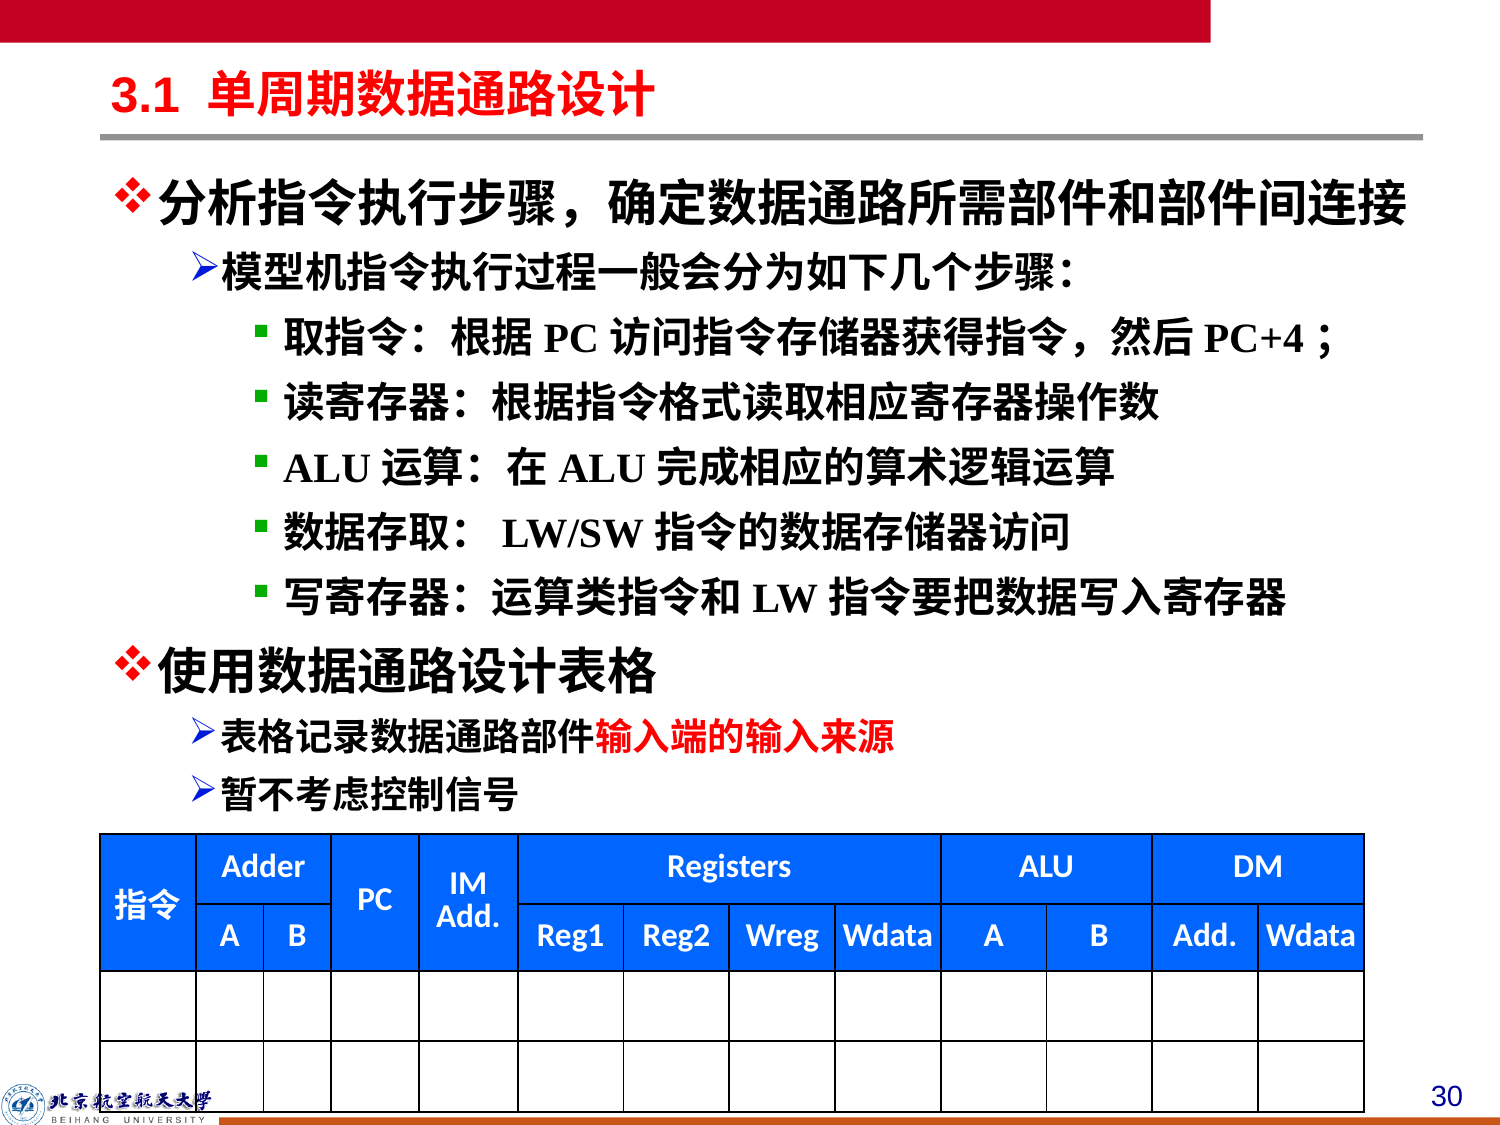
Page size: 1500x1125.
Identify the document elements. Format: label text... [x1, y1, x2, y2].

table_header ALU [942, 835, 1151, 903]
table_cell [264, 1042, 330, 1111]
table_header IM Add. [420, 835, 517, 970]
table_cell [836, 1042, 940, 1111]
table_cell [624, 972, 728, 1040]
table_cell A [197, 905, 263, 970]
table_cell Reg1 [519, 905, 623, 970]
table_header Registers [519, 835, 940, 903]
table_cell B [264, 905, 330, 970]
table_cell [519, 972, 623, 1040]
table_cell [197, 972, 263, 1040]
table_cell [1047, 1042, 1151, 1111]
table_cell [420, 1042, 517, 1111]
table_cell Add. [1153, 905, 1257, 970]
picture [0, 1082, 219, 1125]
table_cell Wdata [836, 905, 940, 970]
table_cell B [1047, 905, 1151, 970]
table_cell [624, 1042, 728, 1111]
table_header DM [1153, 835, 1363, 903]
table_cell [332, 972, 418, 1040]
table_cell [519, 1042, 623, 1111]
table_cell [197, 1042, 263, 1111]
table_header PC [332, 835, 418, 970]
table_cell [420, 972, 517, 1040]
table_cell Reg2 [624, 905, 728, 970]
table_cell [1259, 972, 1363, 1040]
list 分析指令执行步骤，确定数据通路所需部件和部件间连接 模型机指令执行过程一般会分为如下几个步骤： 取指令：根据PC访问指令存储器获得指令，然后PC+4； 读寄存器：根据指令格式读取相应寄存器操作数 ALU运算：在ALU完成相应的算术逻辑运算 数据存取：LW/SW指令的数据存储器访问 写寄存器：运算类指令和LW指令要把数据写入寄存器 使用数据通路设计表格 表格记录数据通路部件输入端的输入来源 暂不考虑控制信号 [99, 148, 1460, 966]
table_cell A [942, 905, 1046, 970]
table_cell [101, 972, 195, 1040]
table_cell [730, 1042, 834, 1111]
table_cell [942, 972, 1046, 1040]
table_cell [836, 972, 940, 1040]
table_cell [264, 972, 330, 1040]
table_cell [1047, 972, 1151, 1040]
table_cell [1153, 1042, 1257, 1111]
table_cell [1153, 972, 1257, 1040]
table_cell [101, 1042, 195, 1111]
table_cell [942, 1042, 1046, 1111]
table_header Adder [197, 835, 330, 903]
table_cell Wdata [1259, 905, 1363, 970]
table_cell [730, 972, 834, 1040]
title 3.1 单周期数据通路设计 [99, 65, 1064, 128]
table_cell Wreg [730, 905, 834, 970]
table_cell [332, 1042, 418, 1111]
table_header 指令 [101, 835, 195, 970]
table_cell [1259, 1042, 1363, 1111]
